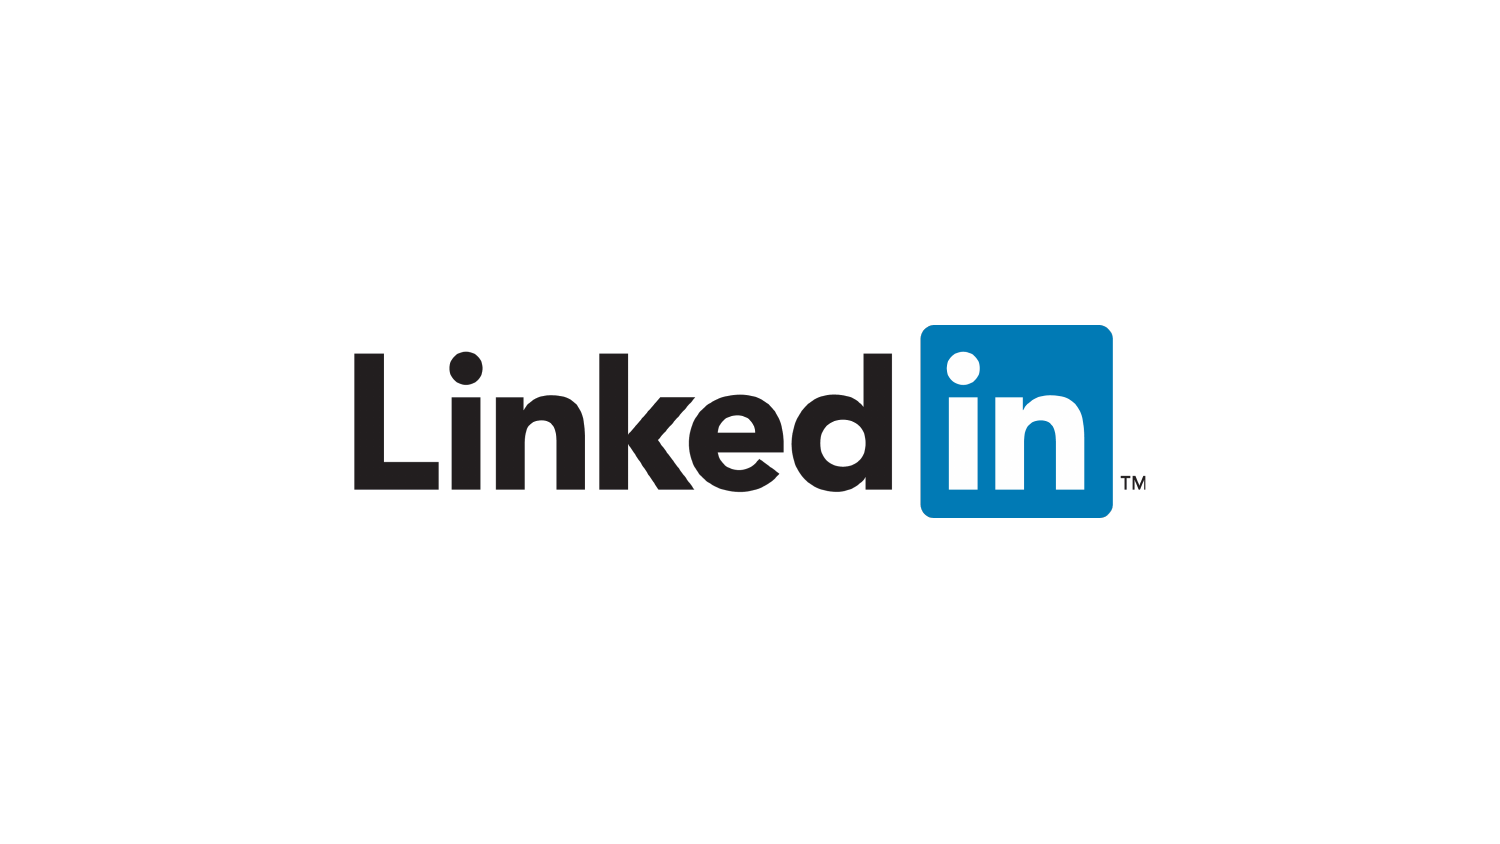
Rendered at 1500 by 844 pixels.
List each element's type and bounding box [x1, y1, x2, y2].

text_box [354, 325, 1146, 518]
